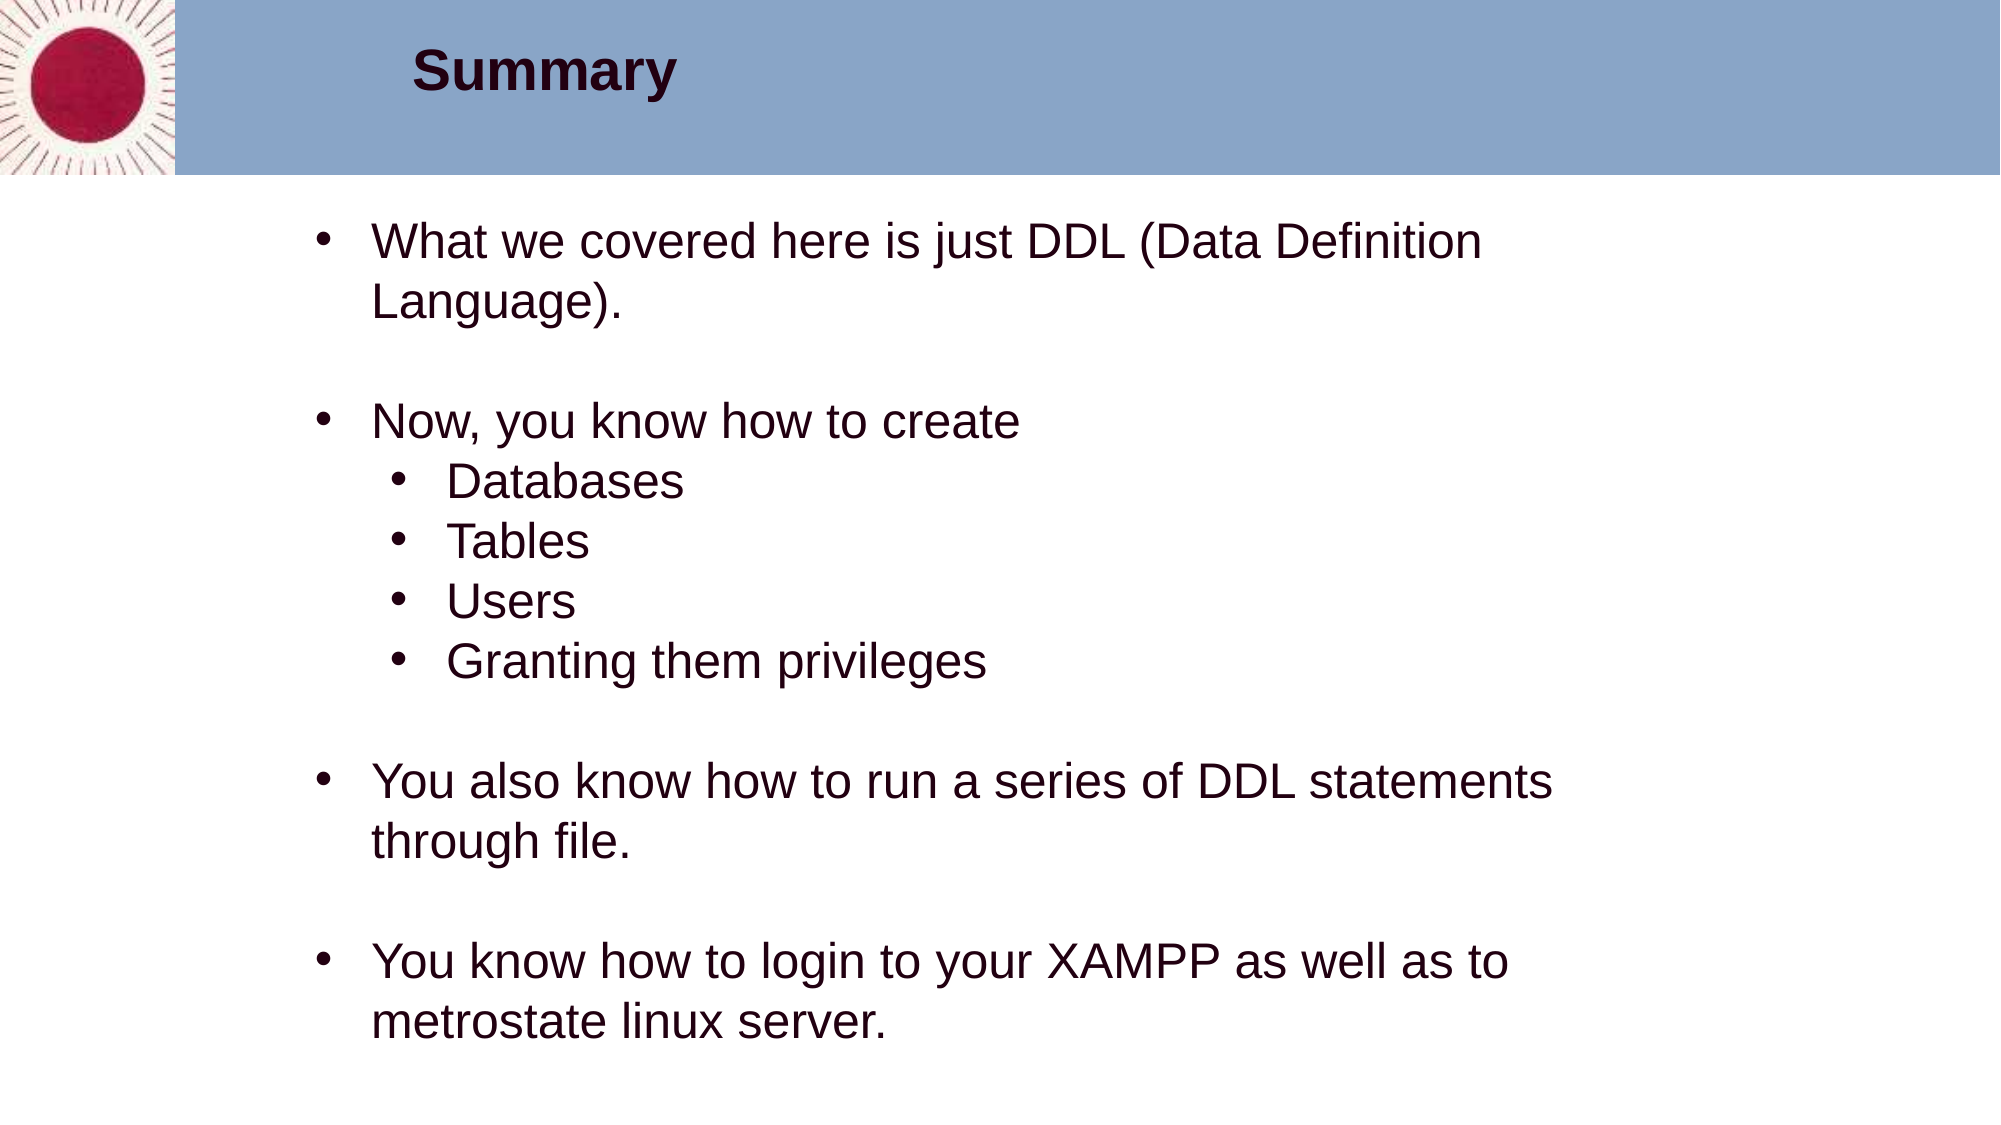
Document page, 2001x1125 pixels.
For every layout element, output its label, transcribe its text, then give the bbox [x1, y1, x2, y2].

picture [0, 0, 175, 175]
text_box What we covered here is just DDL (Data Definition Language). Now, you know how to create Databases Tables Users Granting them privileges You also know how to run a series of DDL statements through file. You know how to login to your XAMPP as well as to metrostate linux server. [300, 201, 1670, 1056]
text_box Summary [397, 24, 1748, 150]
